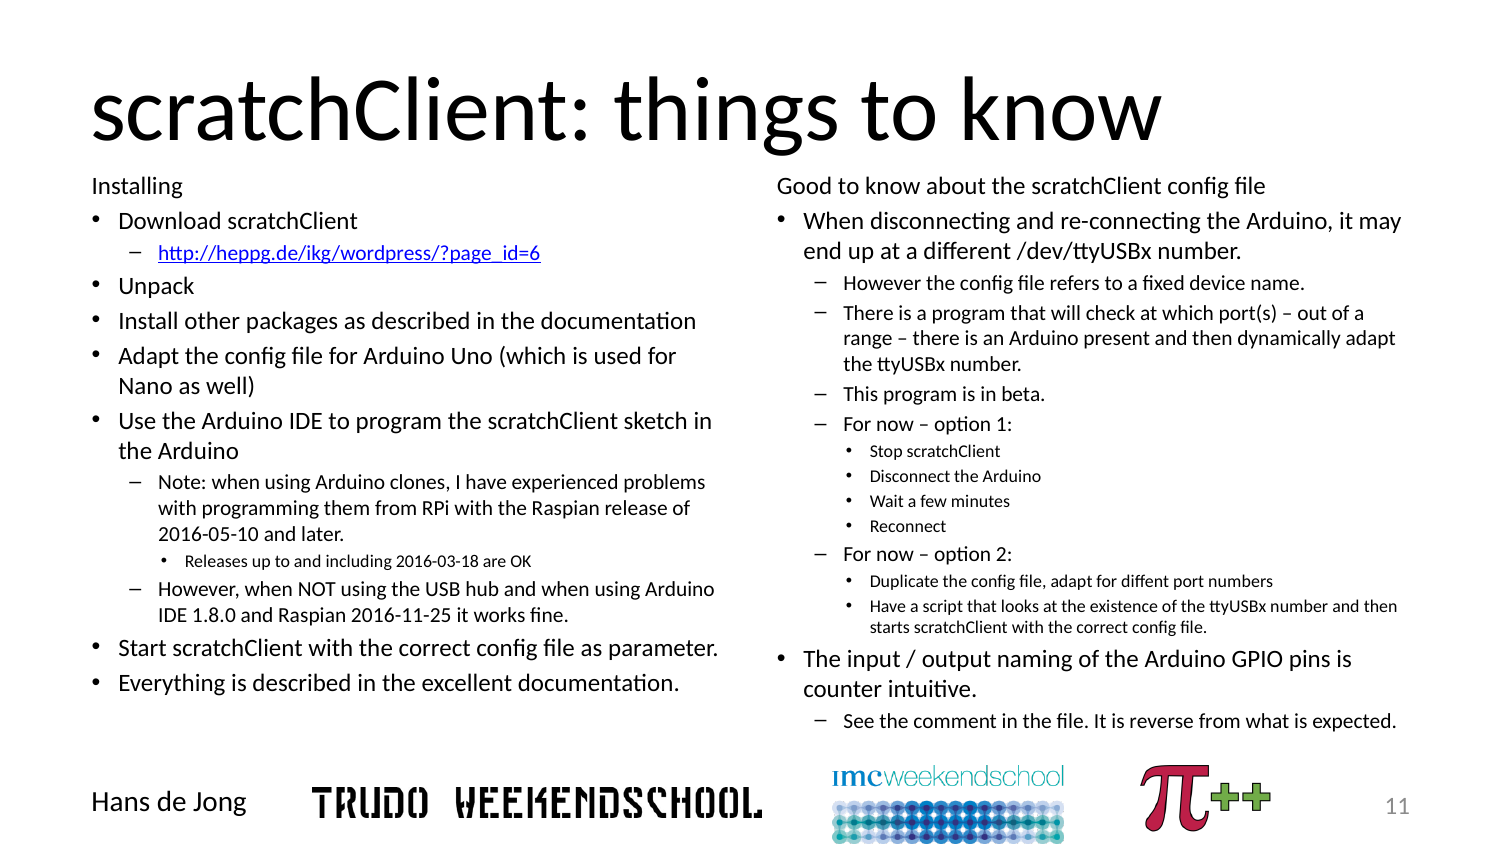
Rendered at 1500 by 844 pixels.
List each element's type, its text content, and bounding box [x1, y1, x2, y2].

picture [312, 787, 762, 818]
slide_number 11 [1340, 782, 1425, 827]
list Installing Download scratchClient http://heppg.de/ikg/wordpress/?page_id=6 Unpack Install other packages as described in the documentation Adapt the config file for Arduino Uno (which is used for Nano as well) Use the Arduino IDE to program the scratchClient sketch in the Arduino Note: when using Arduino clones, I have experienced problems with programming them from RPi with the Raspian release of 2016-05-10 and later. Releases up to and including 2016-03-18 are OK However, when NOT using the USB hub and when using Arduino IDE 1.8.0 and Raspian 2016-11-25 it works fine. Start scratchClient with the correct config file as parameter. Everything is described in the excellent documentation. [76, 161, 740, 742]
list Good to know about the scratchClient config file When disconnecting and re-connecting the Arduino, it may end up at a different /dev/ttyUSBx number. However the config file refers to a fixed device name. There is a program that will check at which port(s) – out of a range – there is an Arduino present and then dynamically adapt the ttyUSBx number. This program is in beta. For now – option 1: Stop scratchClient Disconnect the Arduino Wait a few minutes Reconnect For now – option 2: Duplicate the config file, adapt for diffent port numbers Have a script that looks at the existence of the ttyUSBx number and then starts scratchClient with the correct config file. The input / output naming of the Arduino GPIO pins is counter intuitive. See the comment in the file. It is reverse from what is expected. [761, 161, 1425, 754]
picture [832, 765, 1064, 844]
title scratchClient: things to know [75, 33, 1425, 175]
picture [1139, 764, 1271, 832]
